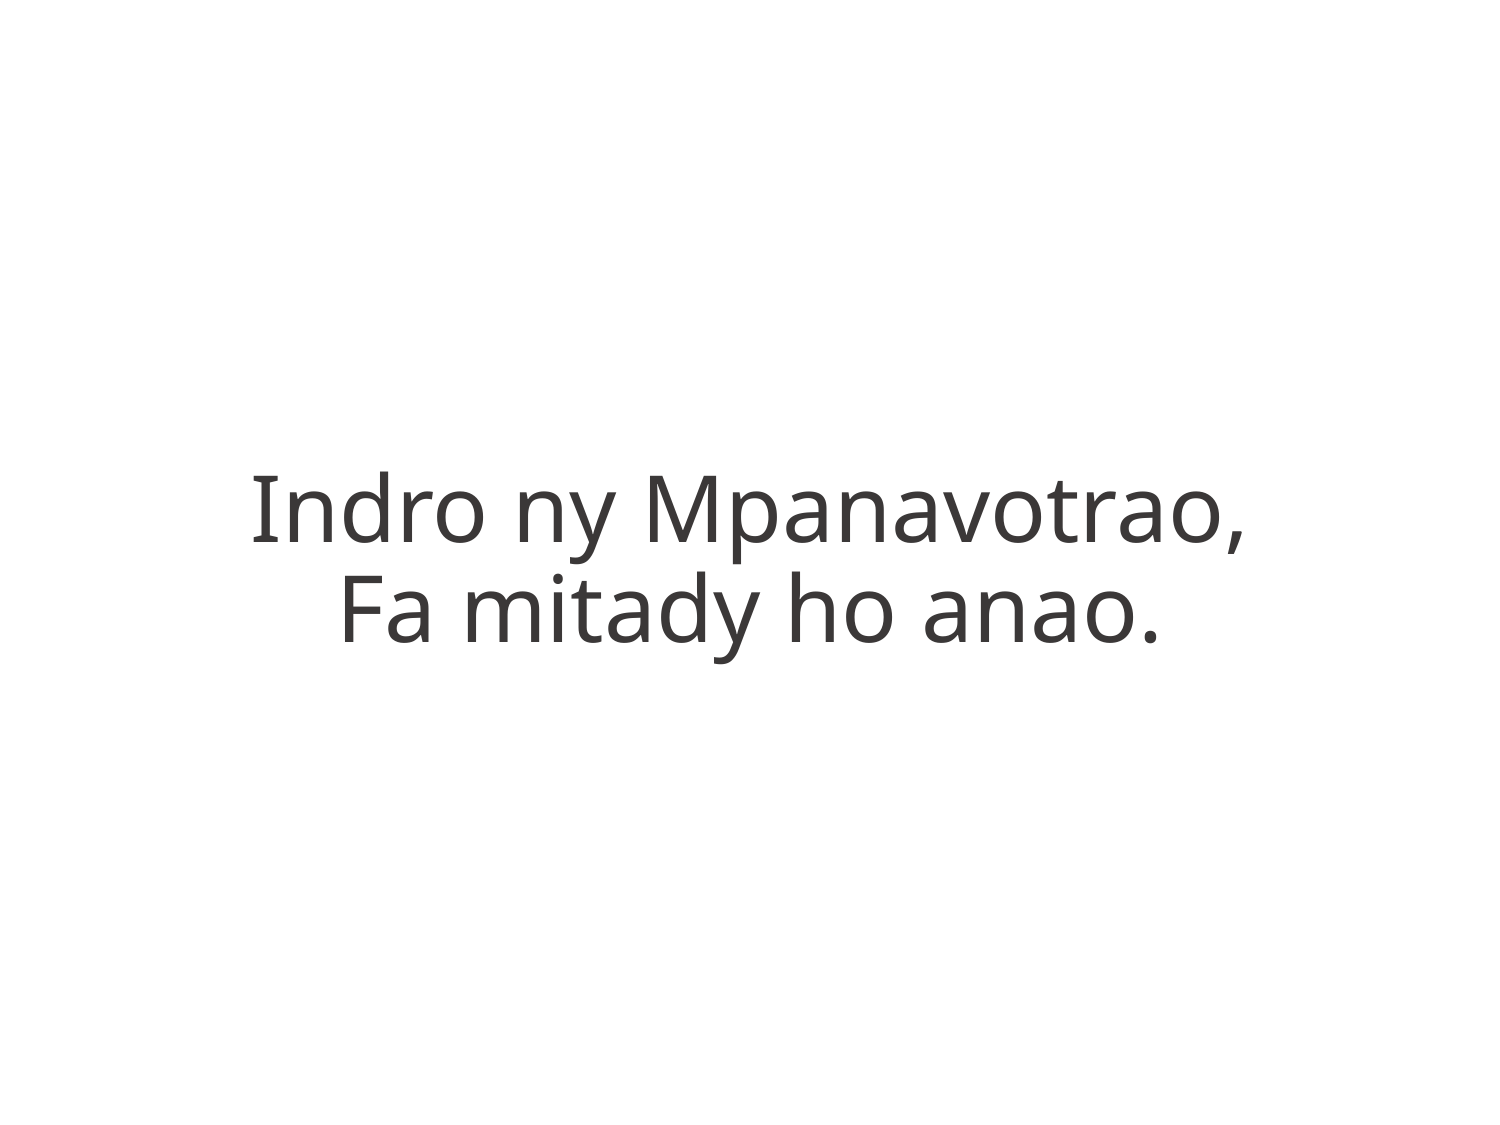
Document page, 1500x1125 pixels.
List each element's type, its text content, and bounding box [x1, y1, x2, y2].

title Indro ny Mpanavotrao, Fa mitady ho anao. [103, 453, 1397, 672]
